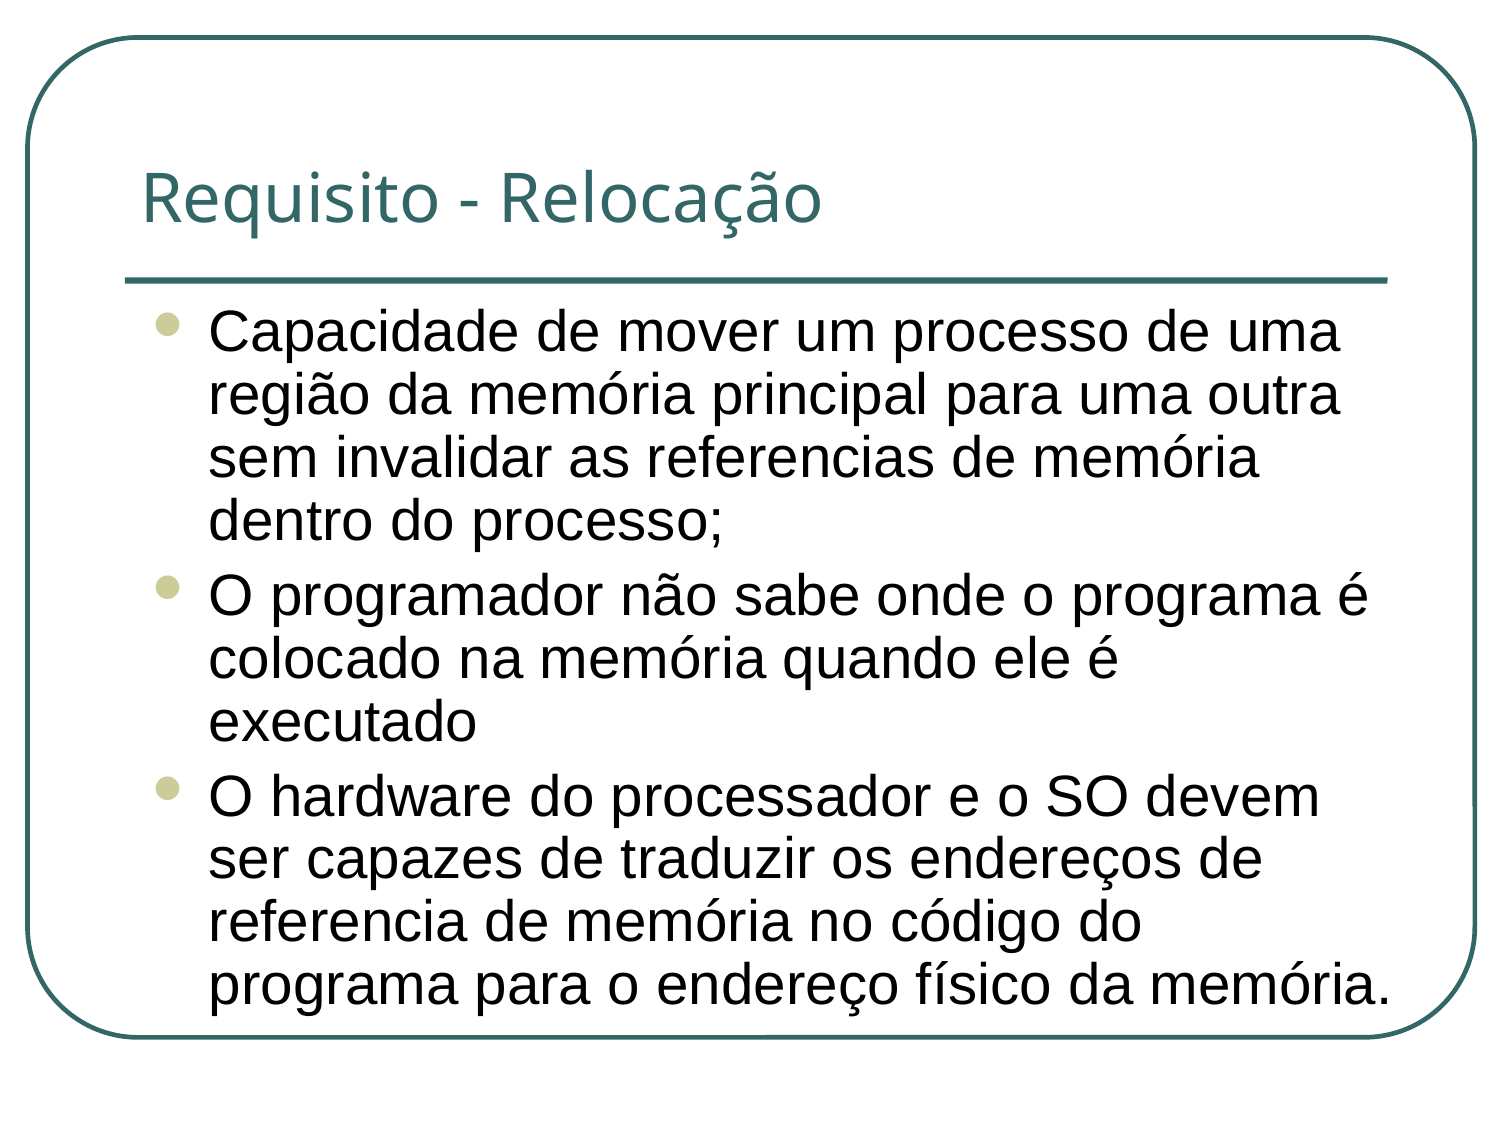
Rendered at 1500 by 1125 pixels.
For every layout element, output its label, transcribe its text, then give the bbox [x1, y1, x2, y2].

list Capacidade de mover um processo de uma região da memória principal para uma outra sem invalidar as referencias de memória dentro do processo; O programador não sabe onde o programa é colocado na memória quando ele é executado O hardware do processador e o SO devem ser capazes de traduzir os endereços de referencia de memória no código do programa para o endereço físico da memória. [137, 212, 1413, 975]
title Requisito - Relocação [125, 87, 1388, 244]
